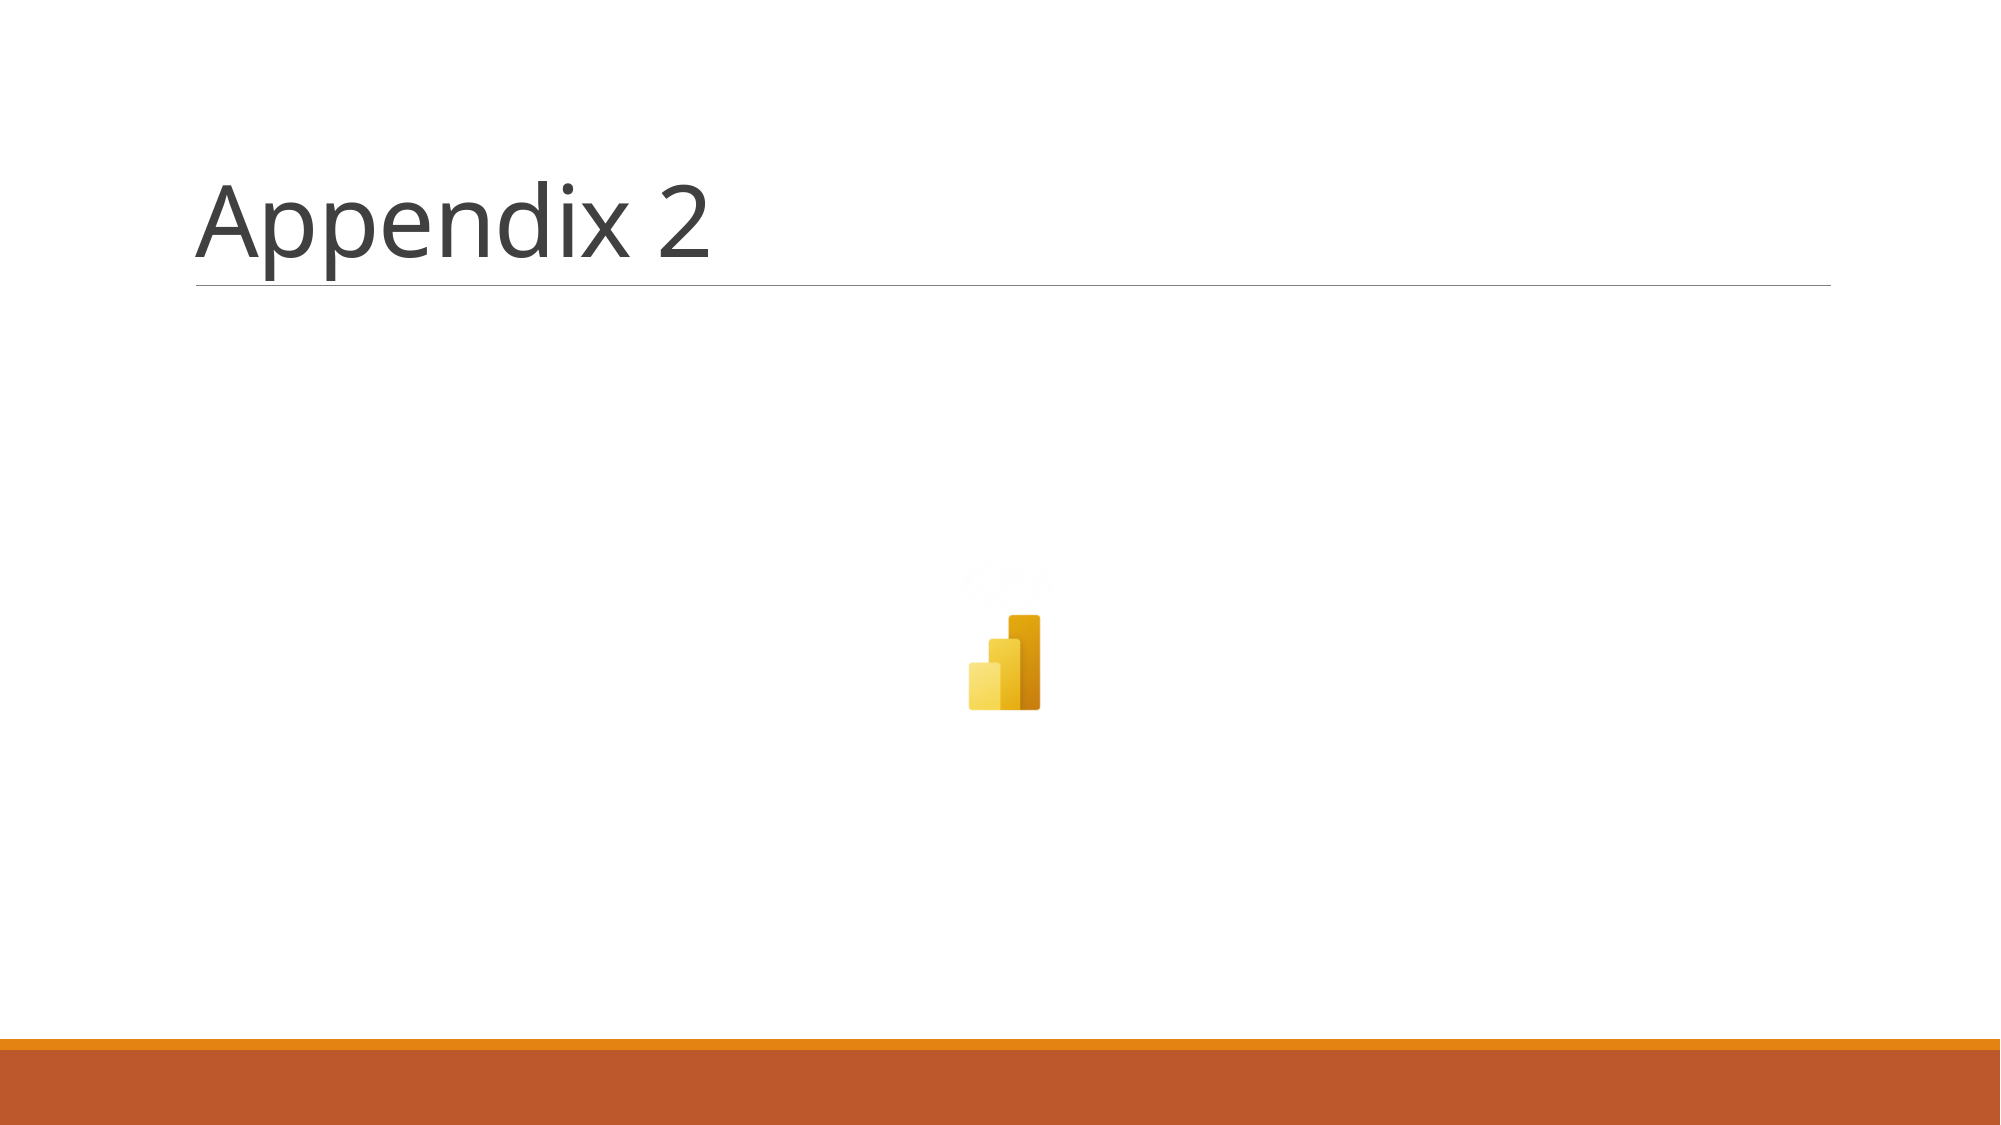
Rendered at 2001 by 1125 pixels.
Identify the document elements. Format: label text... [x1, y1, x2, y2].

title Appendix 2 [180, 47, 1830, 285]
picture [179, 302, 1830, 963]
